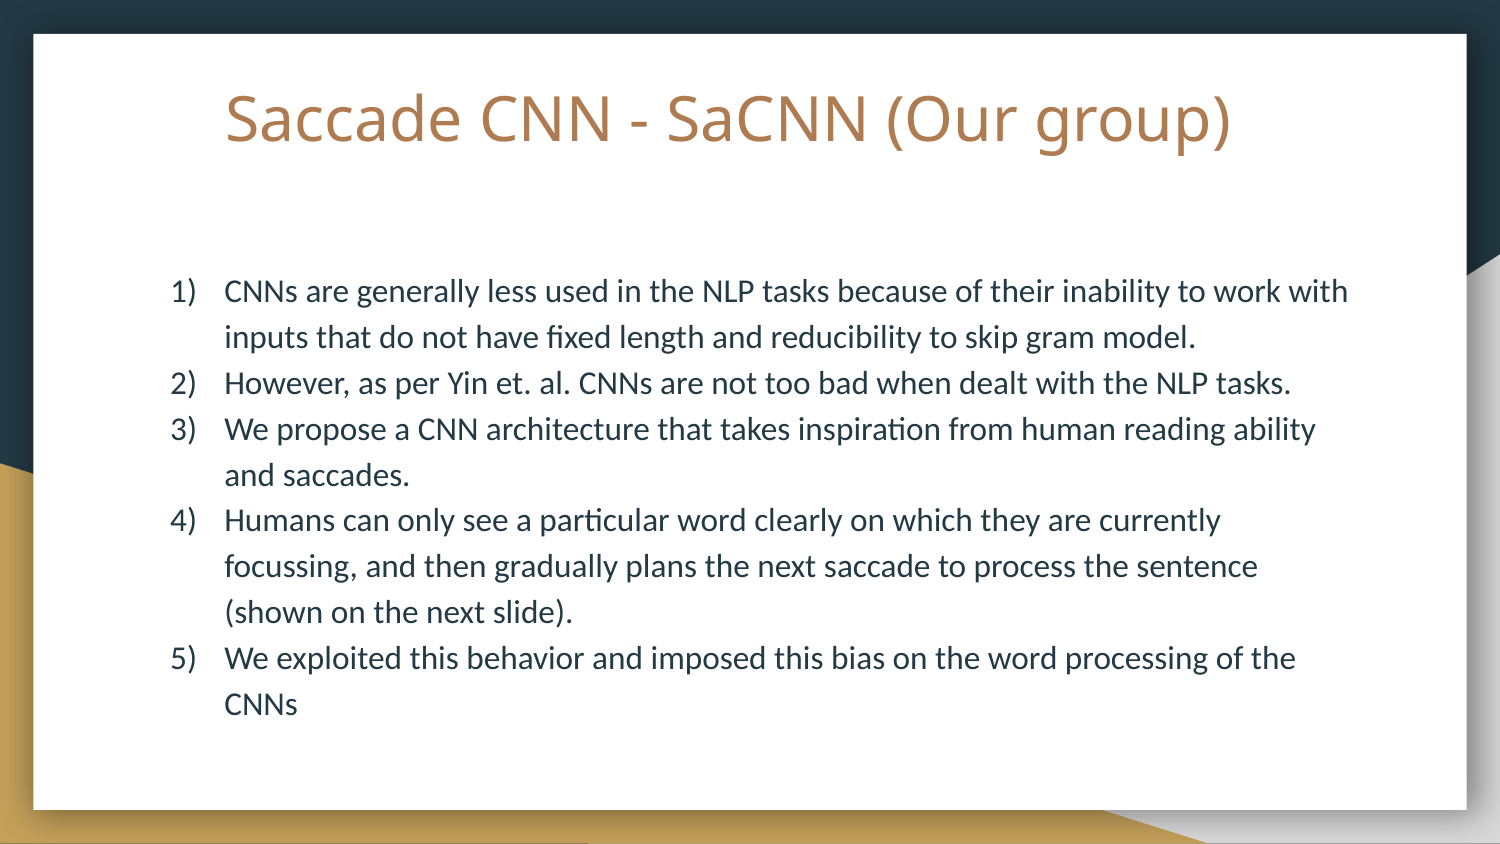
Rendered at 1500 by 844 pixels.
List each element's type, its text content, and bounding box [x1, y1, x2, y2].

title Saccade CNN - SaCNN (Our group) [112, 64, 1345, 221]
list CNNs are generally less used in the NLP tasks because of their inability to work with inputs that do not have fixed length and reducibility to skip gram model. However, as per Yin et. al. CNNs are not too bad when dealt with the NLP tasks. We propose a CNN architecture that takes inspiration from human reading ability and saccades. Humans can only see a particular word clearly on which they are currently focussing, and then gradually plans the next saccade to process the sentence (shown on the next slide). We exploited this behavior and imposed this bias on the word processing of the CNNs [134, 248, 1366, 650]
